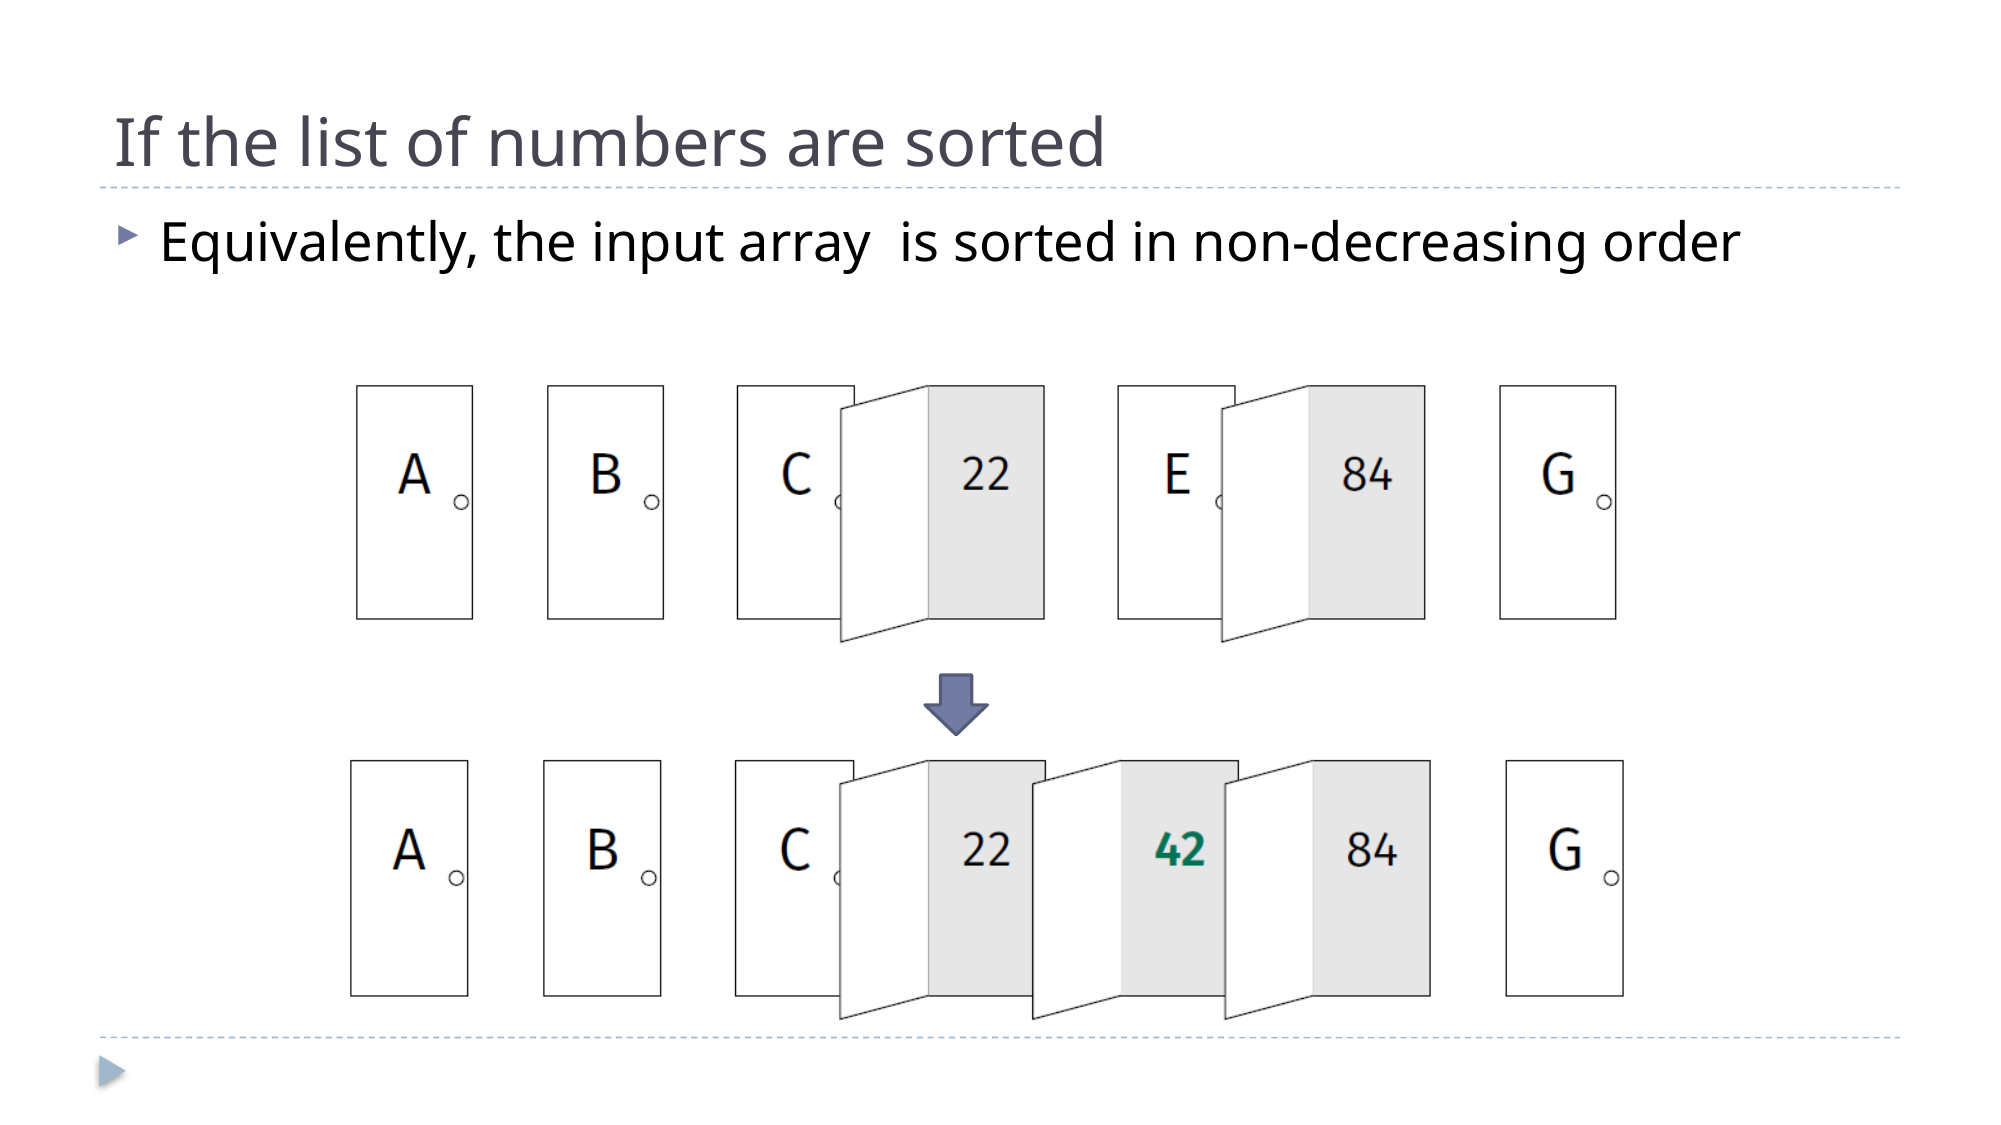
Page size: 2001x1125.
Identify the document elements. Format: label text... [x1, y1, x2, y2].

title If the list of numbers are sorted [99, 24, 1901, 188]
picture [344, 374, 1634, 651]
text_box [344, 674, 1634, 1027]
